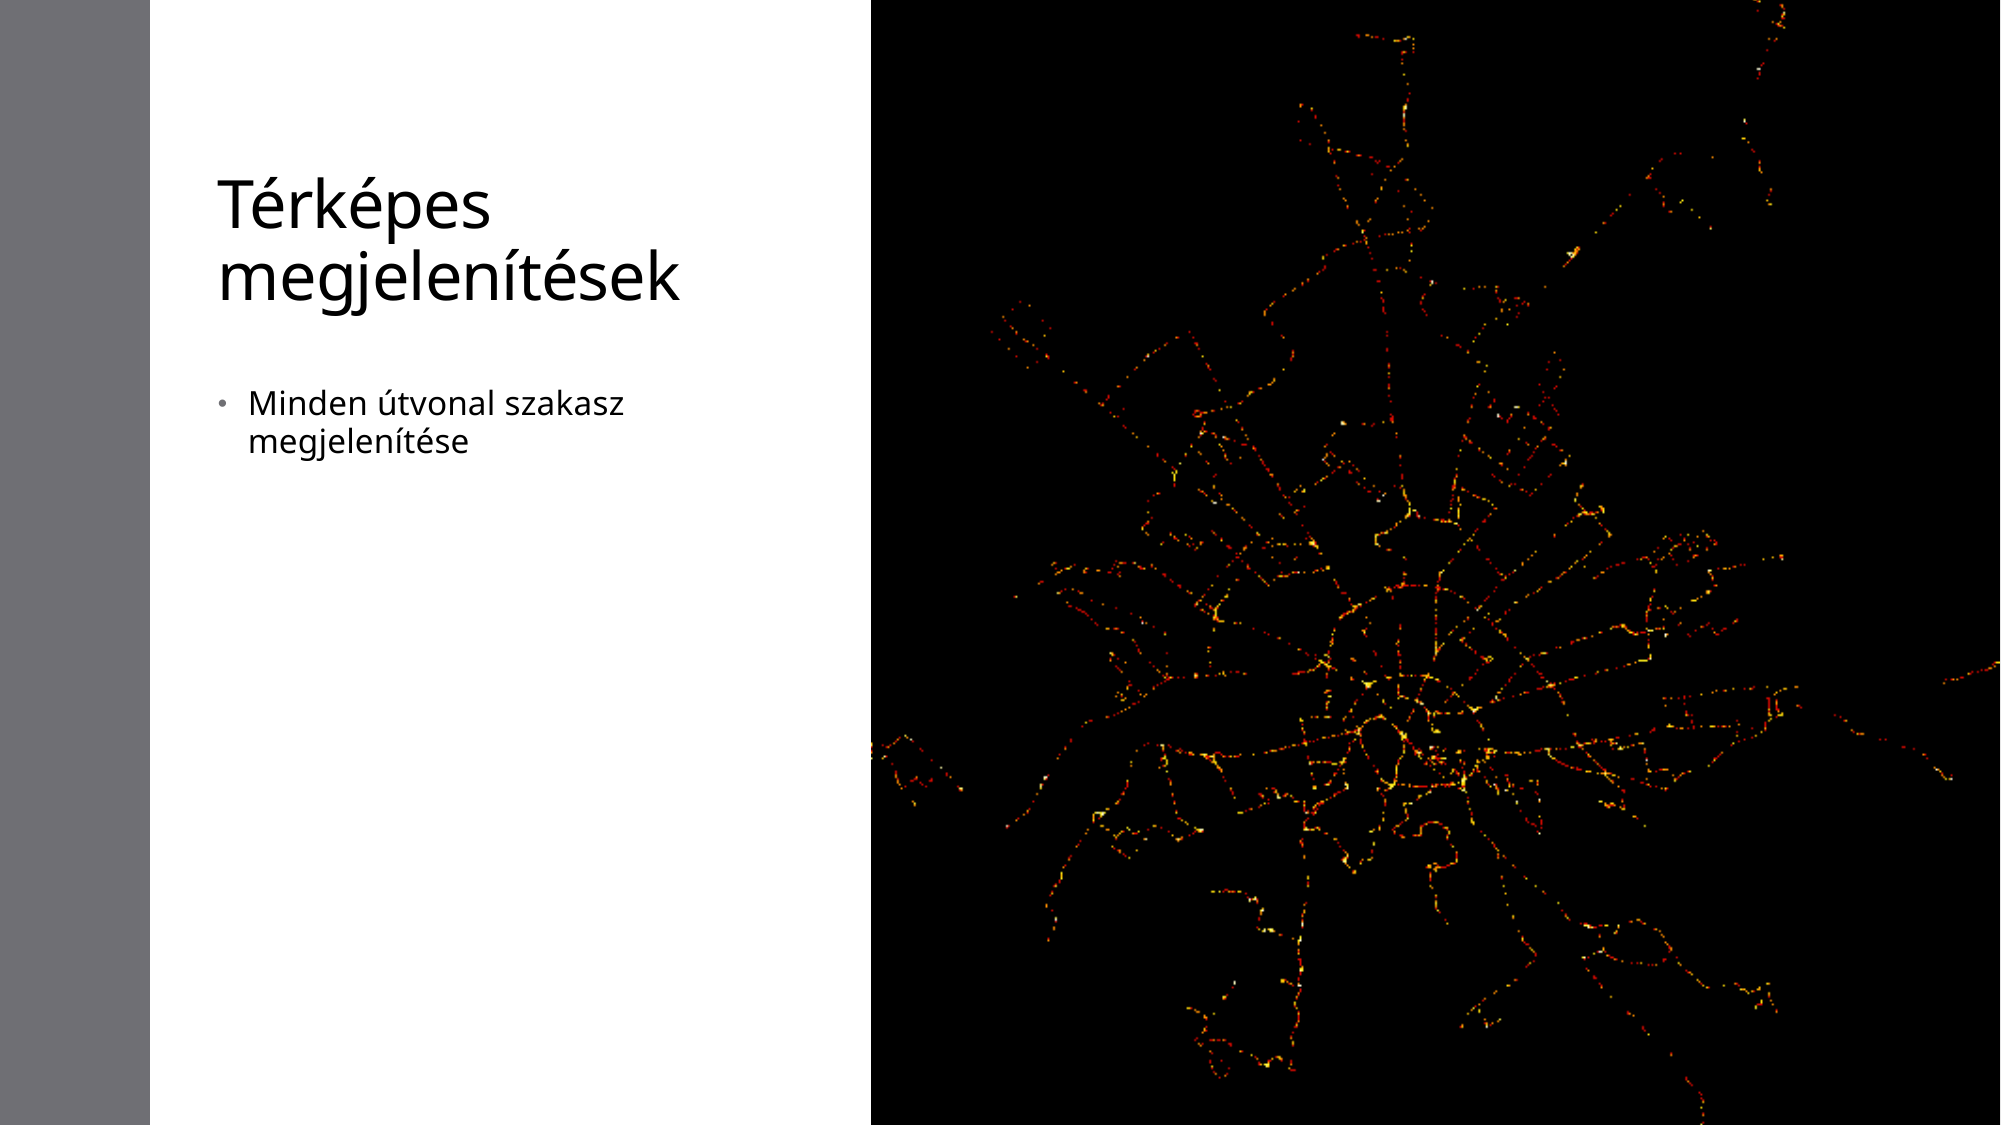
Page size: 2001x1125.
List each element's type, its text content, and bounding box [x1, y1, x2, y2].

text_box [0, 0, 151, 1125]
title Térképes megjelenítések [202, 104, 708, 323]
list Minden útvonal szakasz megjelenítése [202, 377, 708, 1014]
picture [871, 0, 2000, 1125]
